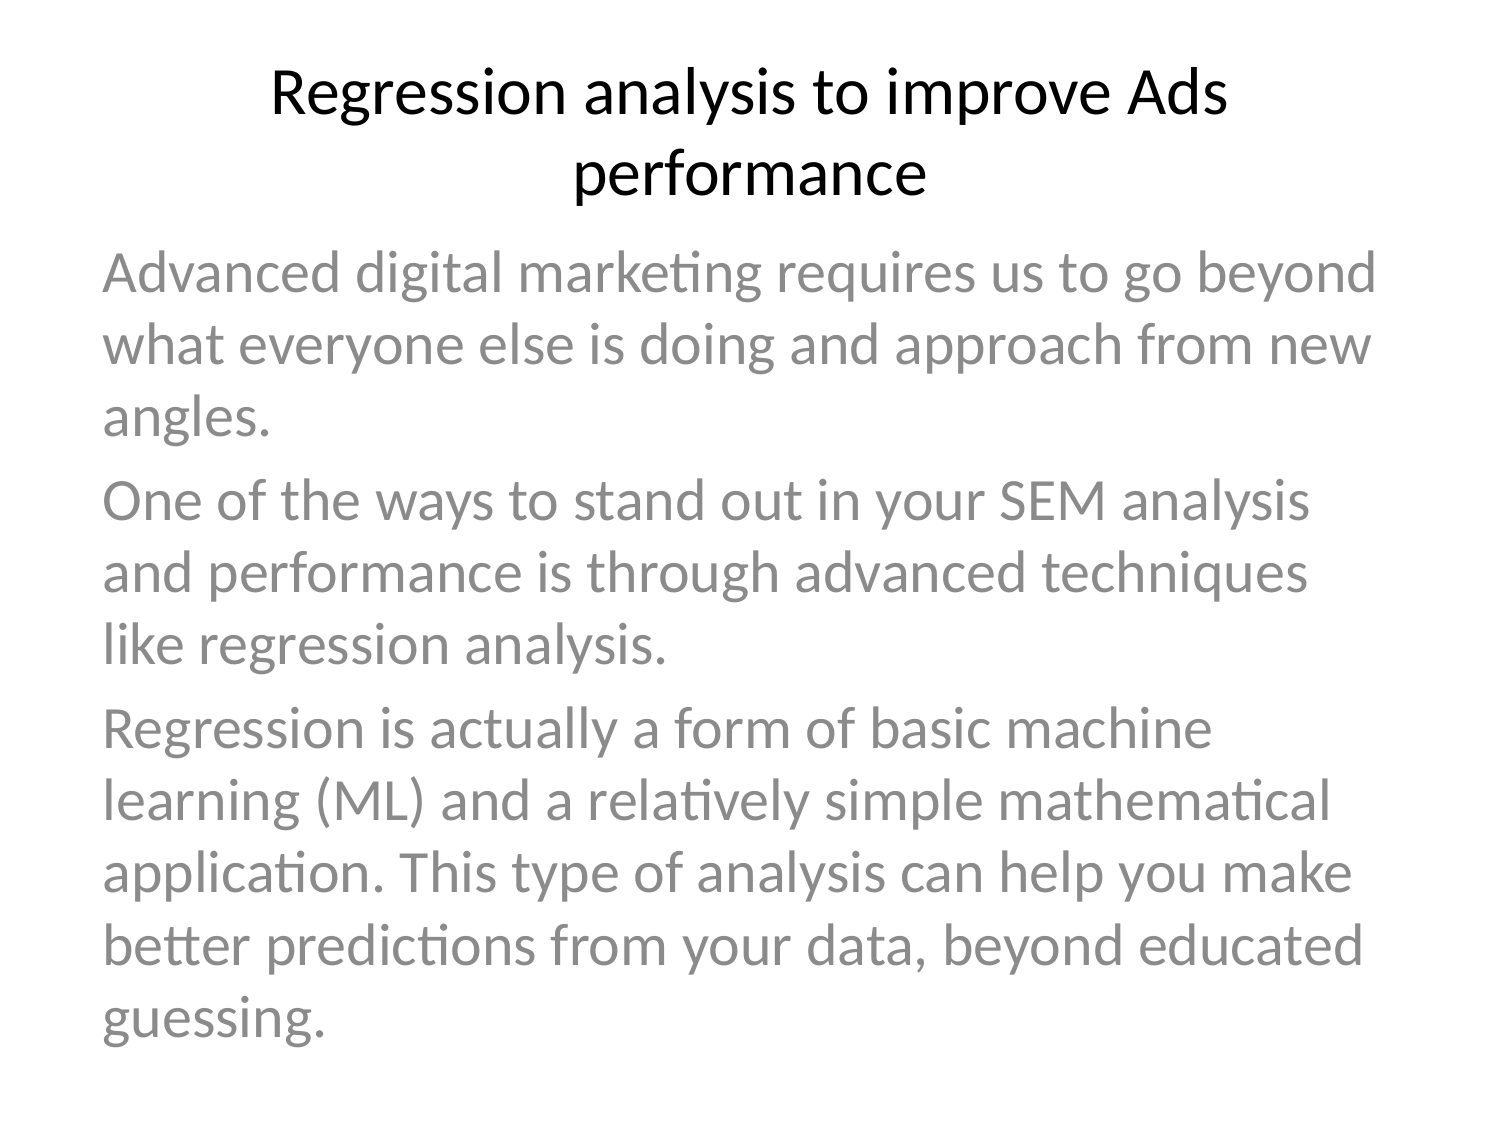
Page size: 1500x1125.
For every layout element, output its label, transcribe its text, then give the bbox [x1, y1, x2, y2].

title Regression analysis to improve Ads performance [112, 37, 1388, 224]
subtitle Advanced digital marketing requires us to go beyond what everyone else is doing and approach from new angles. One of the ways to stand out in your SEM analysis and performance is through advanced techniques like regression analysis. Regression is actually a form of basic machine learning (ML) and a relatively simple mathematical application. This type of analysis can help you make better predictions from your data, beyond educated guessing. [87, 224, 1413, 1063]
